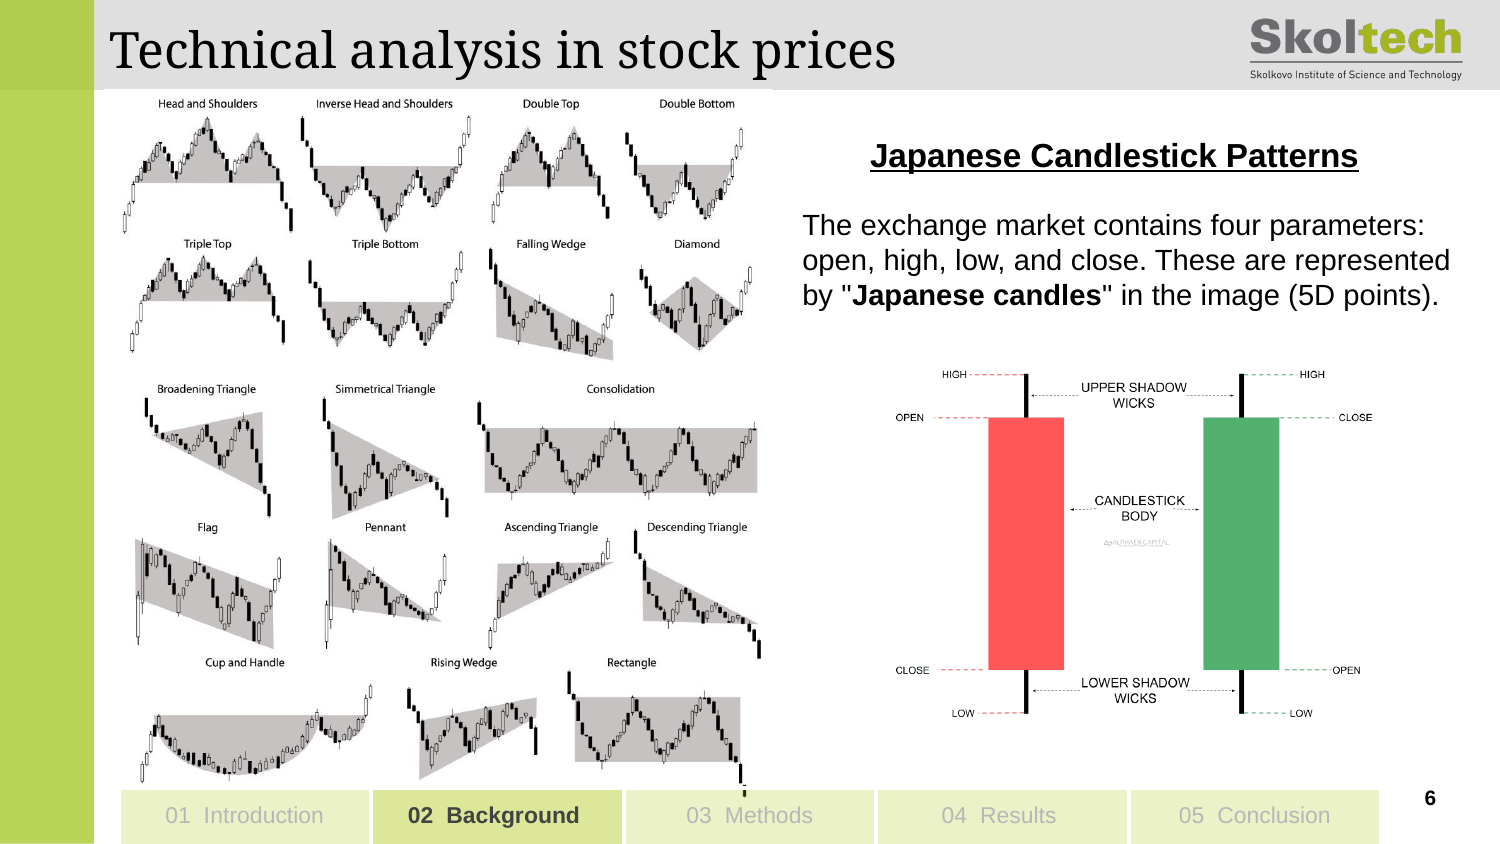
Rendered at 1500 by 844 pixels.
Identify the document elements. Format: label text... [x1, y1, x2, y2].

table_header 01 Introduction [121, 807, 369, 844]
text_box The exchange market contains four parameters: open, high, low, and close. These are represented by "Japanese candles" in the image (5D points). [787, 191, 1488, 327]
picture [0, 0, 1500, 799]
text_box Japanese Candlestick Patterns [810, 119, 1420, 190]
picture [882, 350, 1398, 737]
table_header 05 Conclusion [1131, 790, 1379, 844]
table_header 04 Results [878, 790, 1127, 844]
text_box [0, 98, 95, 844]
text_box 6 [1409, 772, 1454, 823]
table_header 03 Methods [626, 790, 874, 844]
table_header 02 Background [373, 807, 622, 844]
